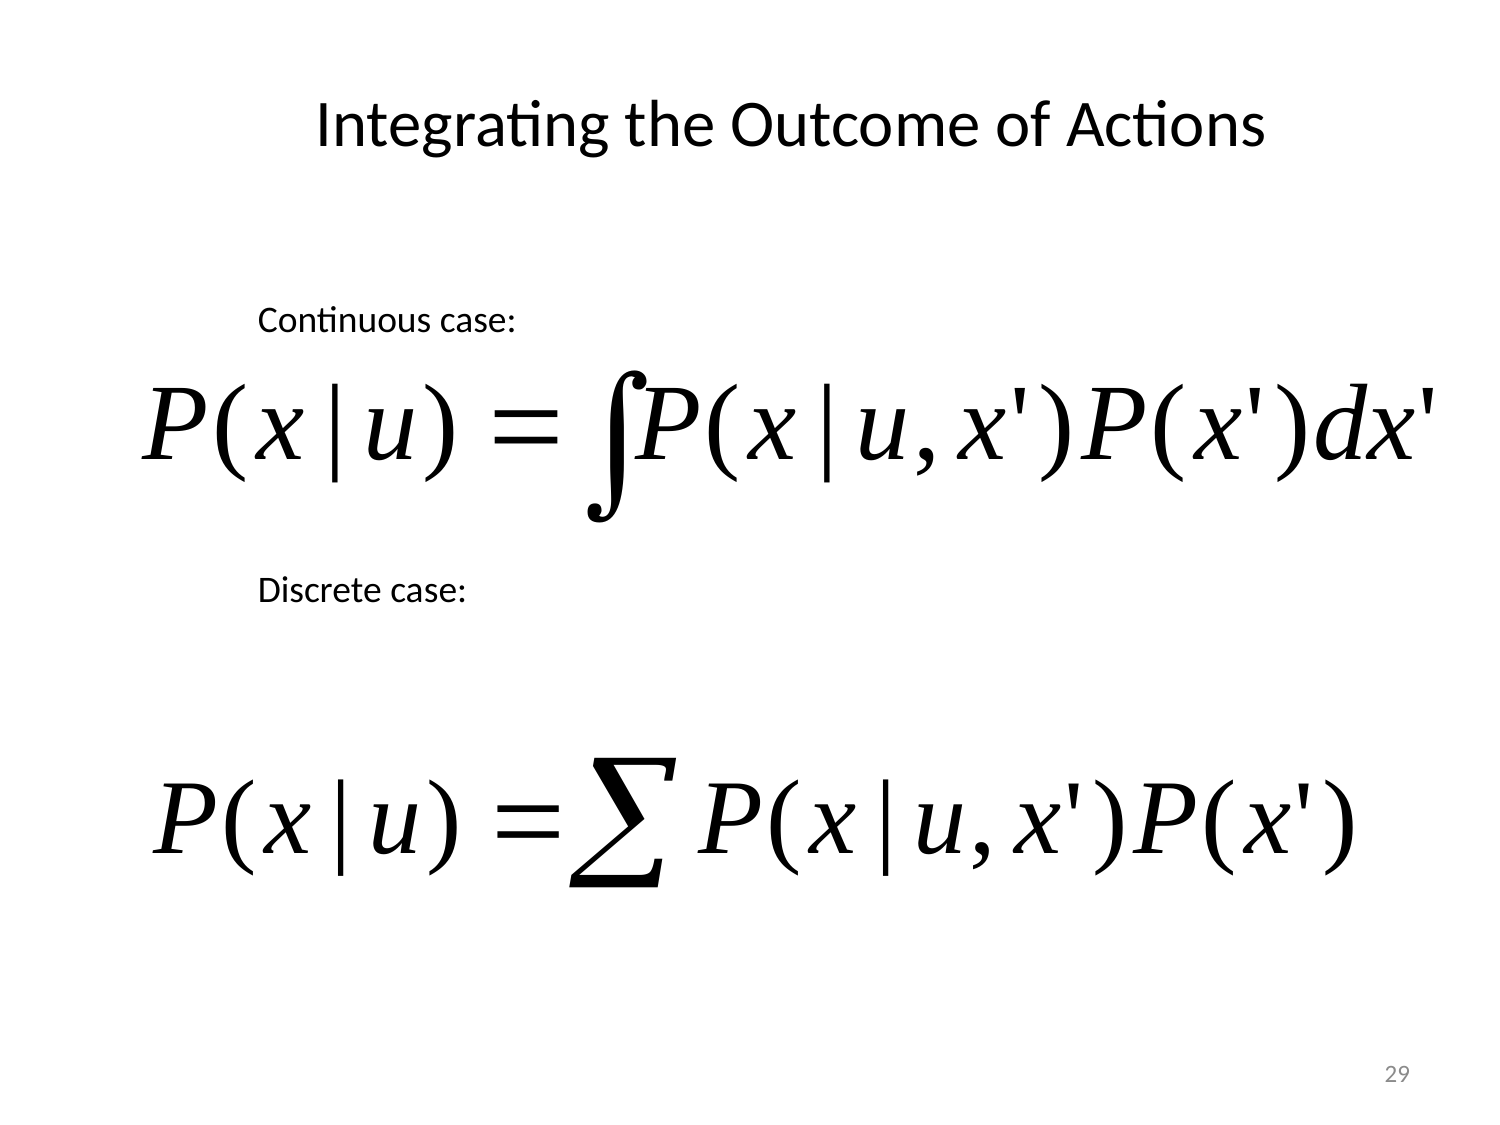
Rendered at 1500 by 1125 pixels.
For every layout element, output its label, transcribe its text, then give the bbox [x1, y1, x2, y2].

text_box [122, 333, 1452, 533]
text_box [134, 738, 1379, 916]
slide_number 29 [1074, 1042, 1425, 1103]
text_box Continuous case: Discrete case: [243, 541, 533, 618]
text_box Continuous case: Discrete case: [243, 287, 533, 331]
title Integrating the Outcome of Actions [99, 72, 1482, 168]
